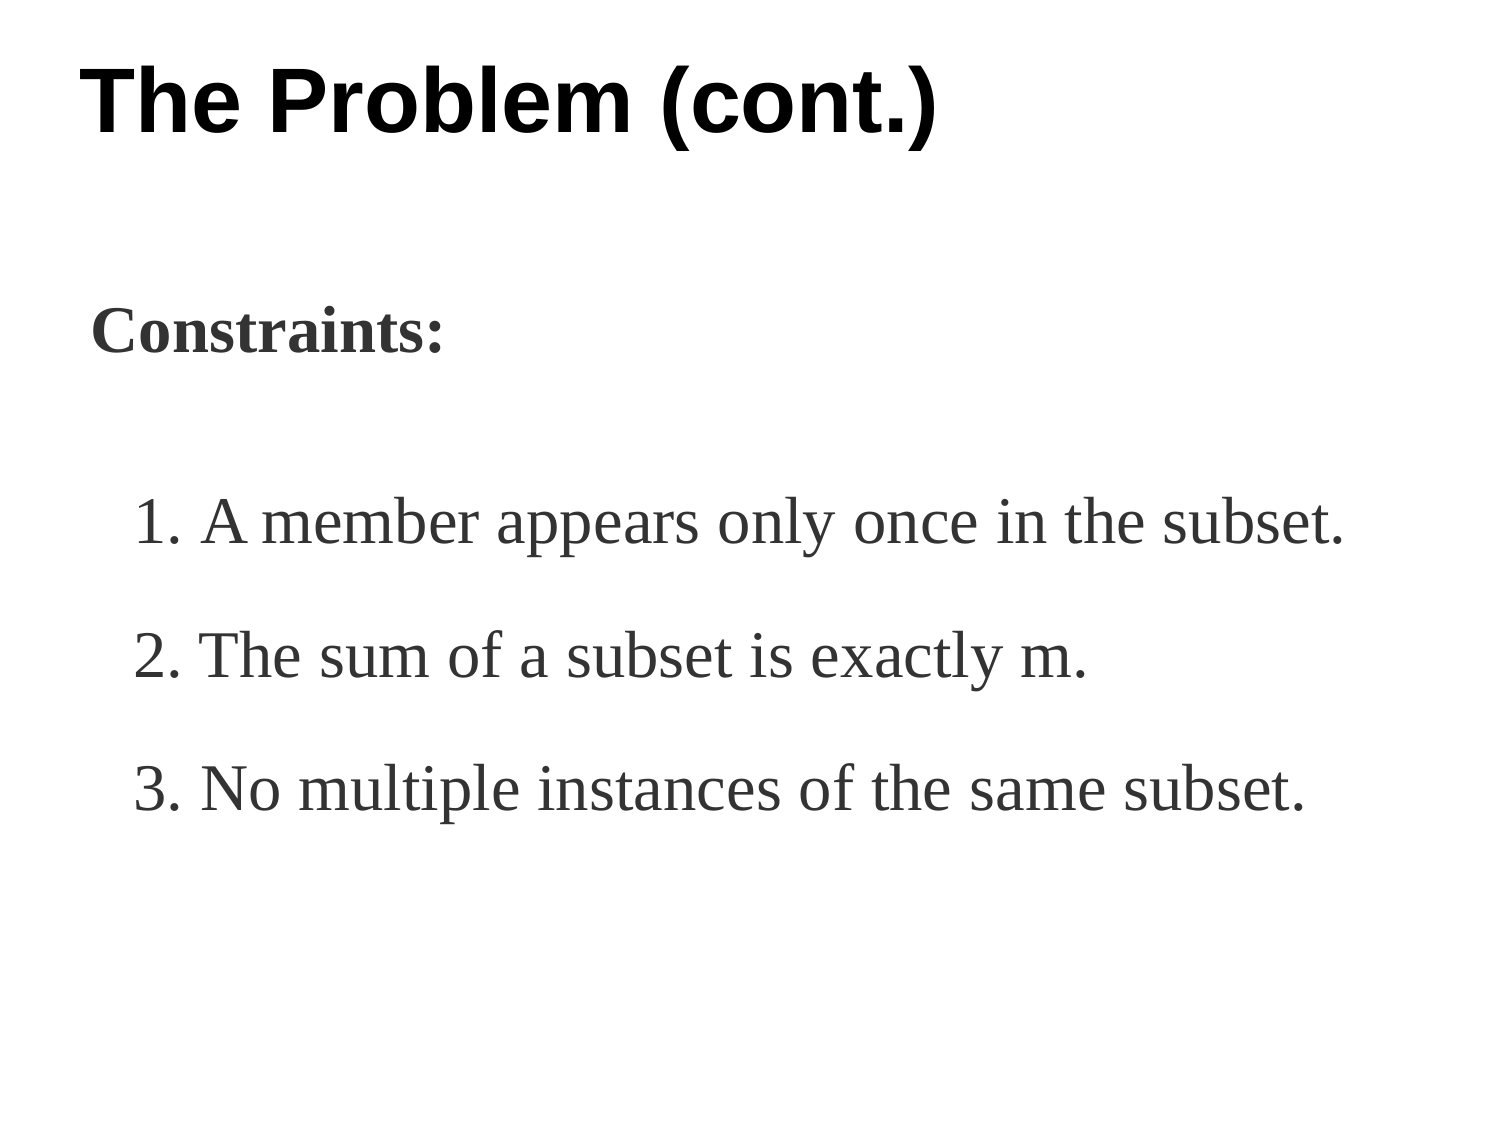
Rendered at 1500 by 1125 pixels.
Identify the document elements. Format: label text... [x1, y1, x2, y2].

title The Problem (cont.) [64, 19, 1340, 172]
list Constraints: 1. A member appears only once in the subset. 2. The sum of a subset is exactly m. 3. No multiple instances of the same subset. [75, 238, 1479, 1092]
